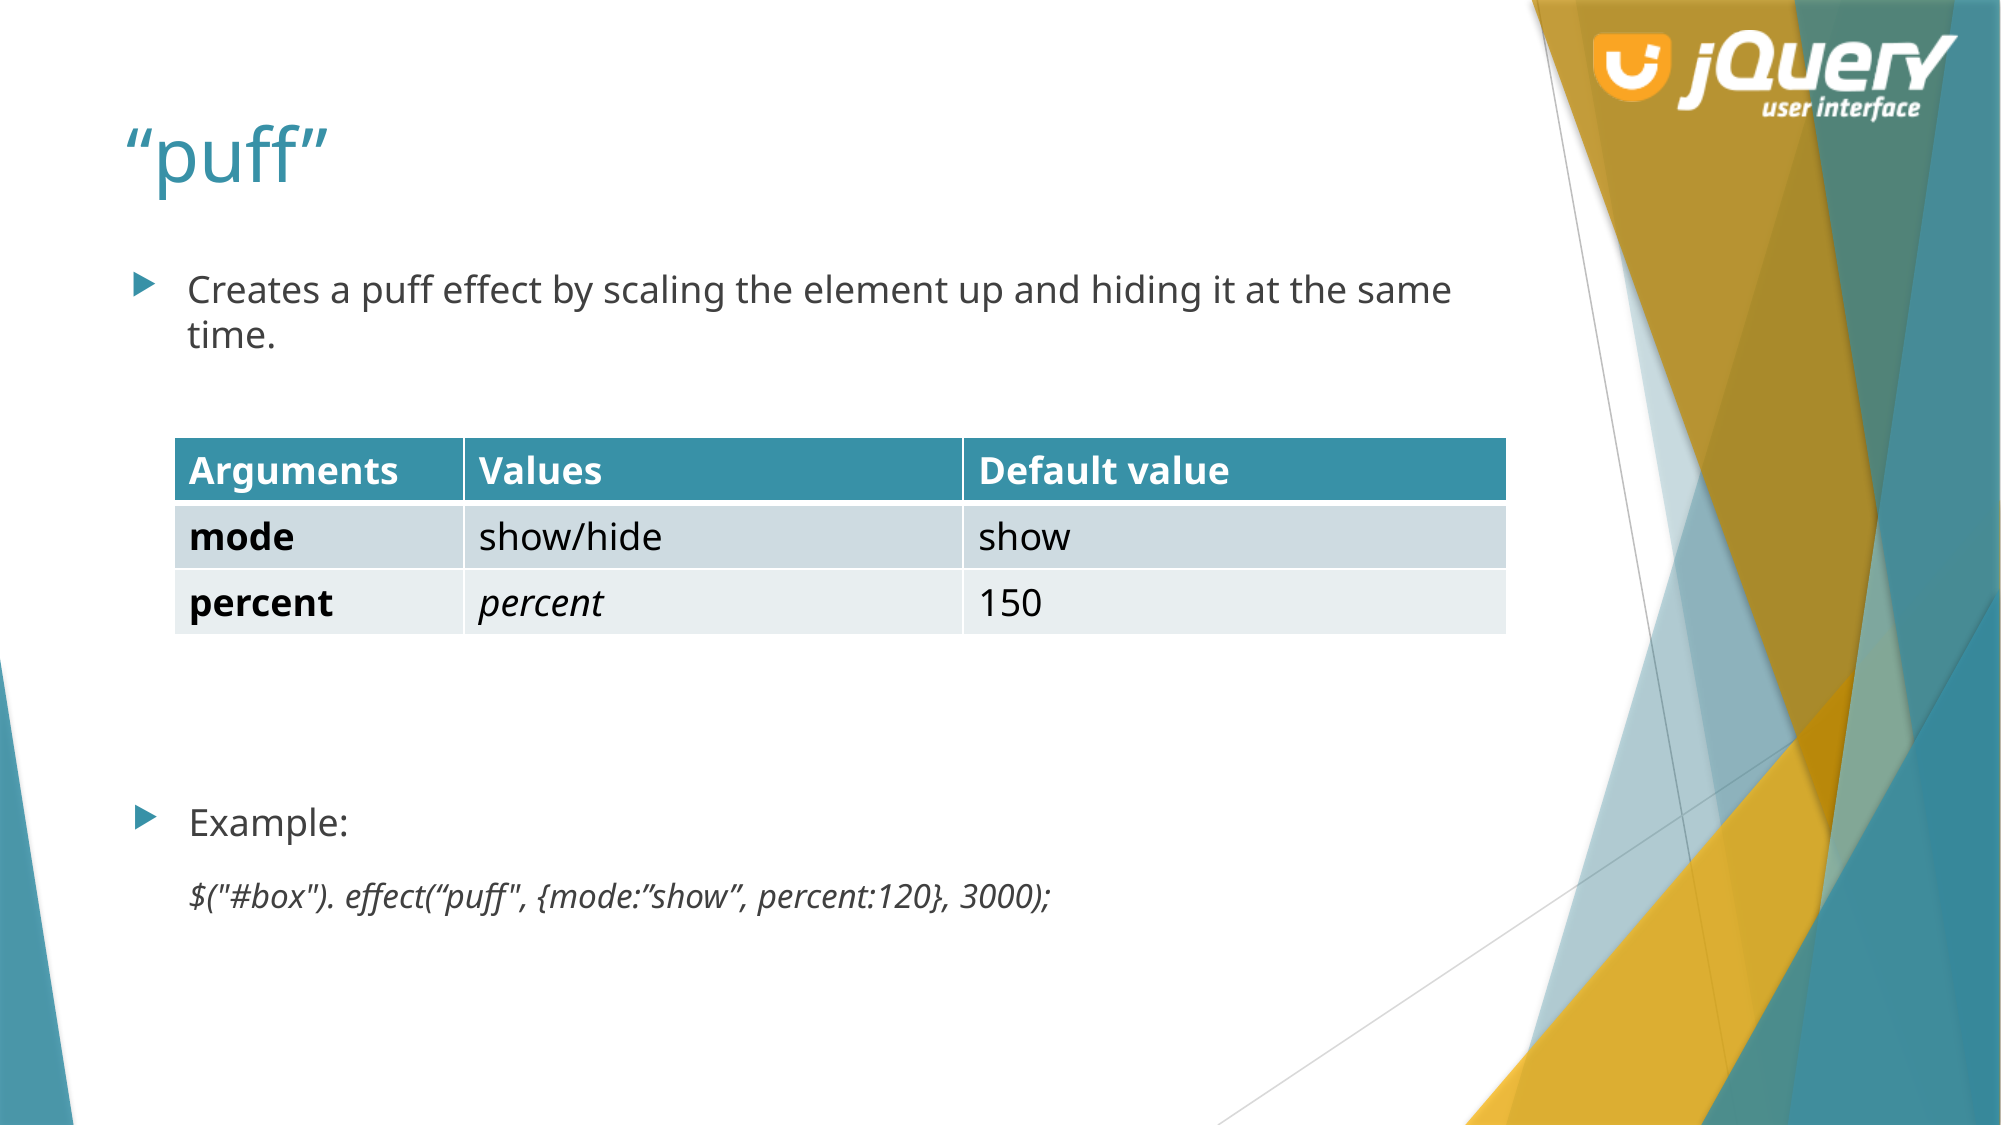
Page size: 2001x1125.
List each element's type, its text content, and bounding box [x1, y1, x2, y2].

table_cell percent [465, 570, 962, 634]
table_header Values [465, 438, 962, 500]
picture [1592, 30, 1961, 127]
table_cell 150 [964, 570, 1506, 634]
table_cell percent [175, 570, 463, 634]
table_cell mode [175, 506, 463, 568]
title “puff” [111, 99, 1522, 317]
table_cell show/hide [465, 506, 962, 568]
table_cell show [964, 506, 1506, 568]
text_box Example: $("#box"). effect(“puff", {mode:”show”, percent:120}, 3000); [117, 716, 1528, 1032]
list Creates a puff effect by scaling the element up and hiding it at the same time. [115, 258, 1526, 895]
table_header Arguments [175, 438, 463, 500]
table_header Default value [964, 438, 1506, 500]
